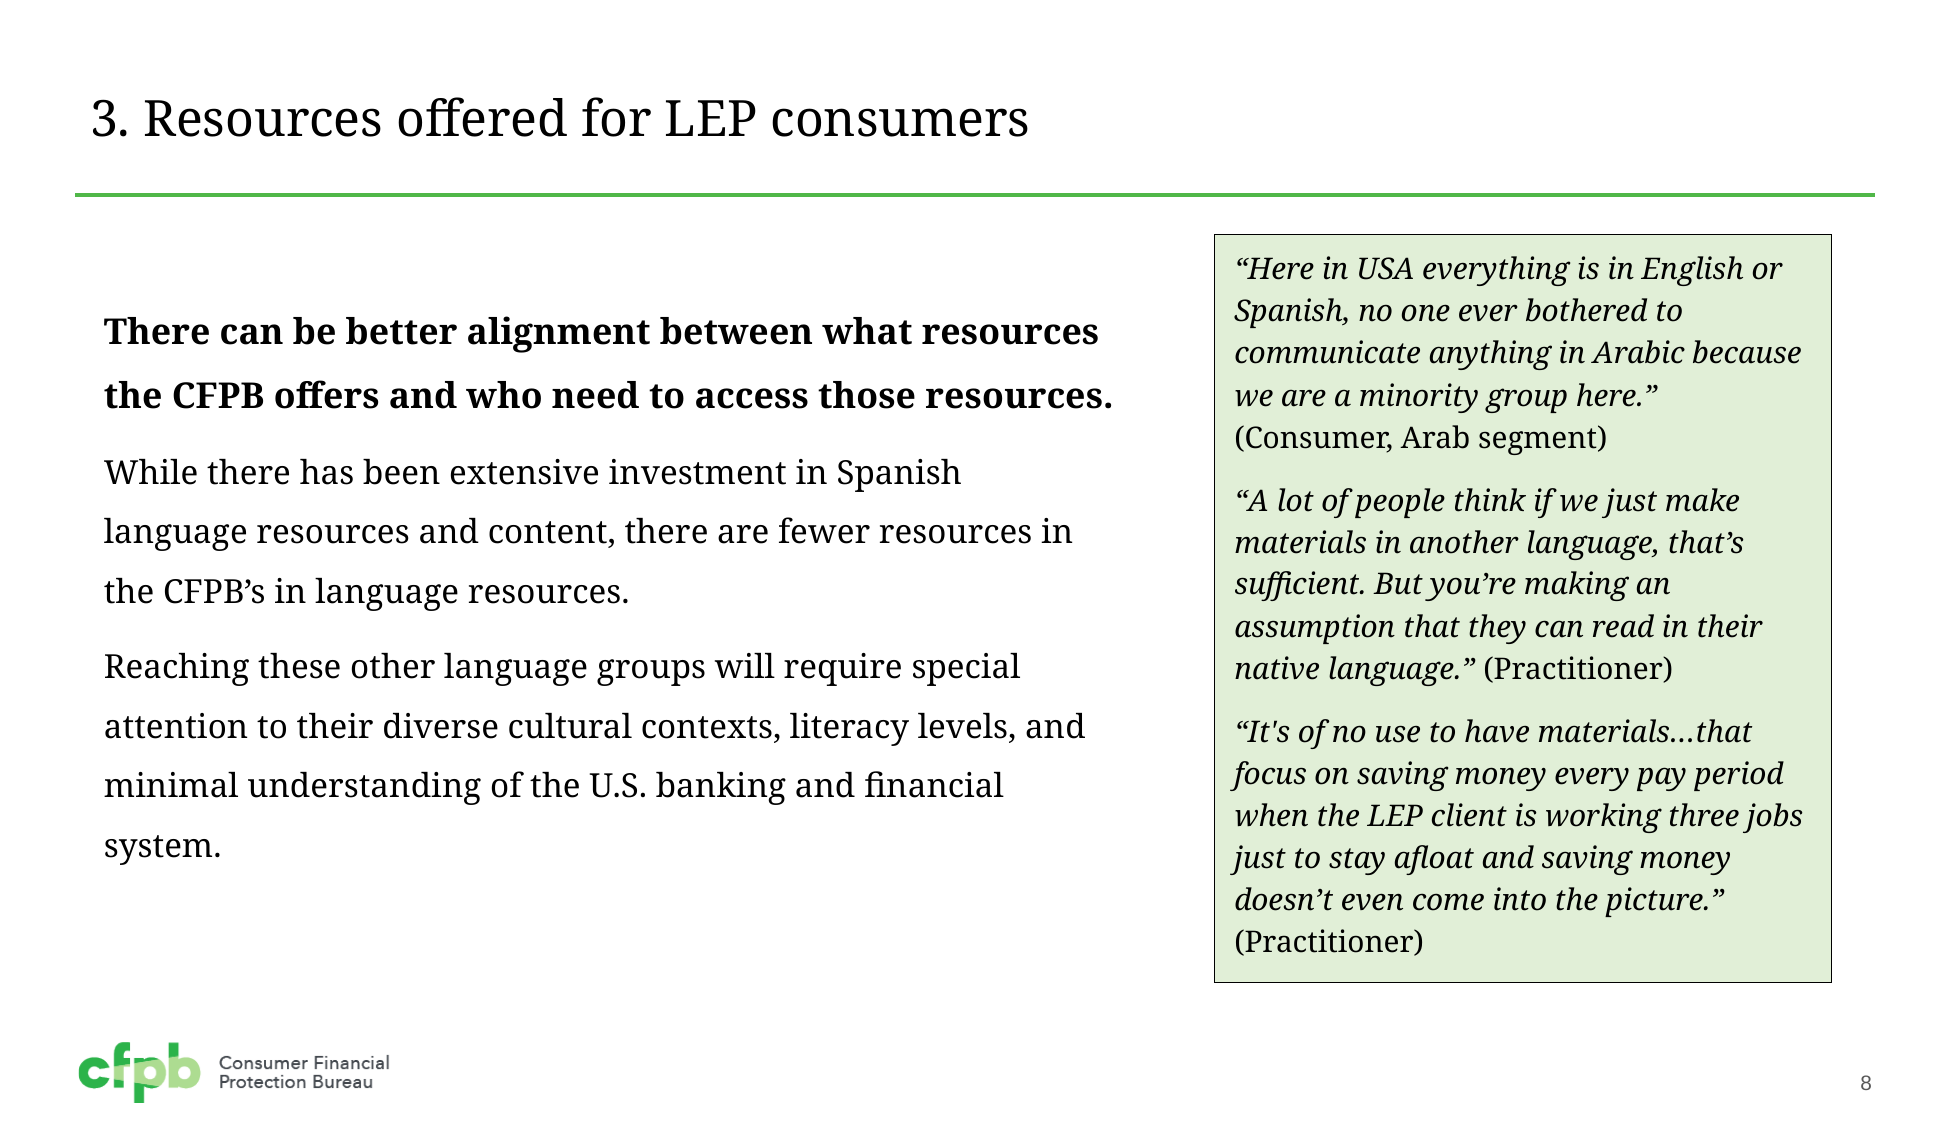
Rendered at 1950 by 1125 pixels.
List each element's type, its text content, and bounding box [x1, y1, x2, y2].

slide_number 8 [1676, 1050, 1872, 1095]
text_box “Here in USA everything is in English or Spanish, no one ever bothered to communicate anything in Arabic because we are a minority group here.” (Consumer, Arab segment) “A lot of people think if we just make materials in another language, that’s sufficient. But you’re making an assumption that they can read in their native language.” (Practitioner) “It's of no use to have materials…that focus on saving money every pay period when the LEP client is working three jobs just to stay afloat and saving money doesn’t even come into the picture.” (Practitioner) [1214, 234, 1832, 983]
title 3. Resources offered for LEP consumers [75, 45, 1875, 195]
list There can be better alignment between what resources the CFPB offers and who need to access those resources. While there has been extensive investment in Spanish language resources and content, there are fewer resources in the CFPB’s in language resources. Reaching these other language groups will require special attention to their diverse cultural contexts, literacy levels, and minimal understanding of the U.S. banking and financial system. [75, 280, 1131, 937]
picture [78, 1040, 394, 1103]
